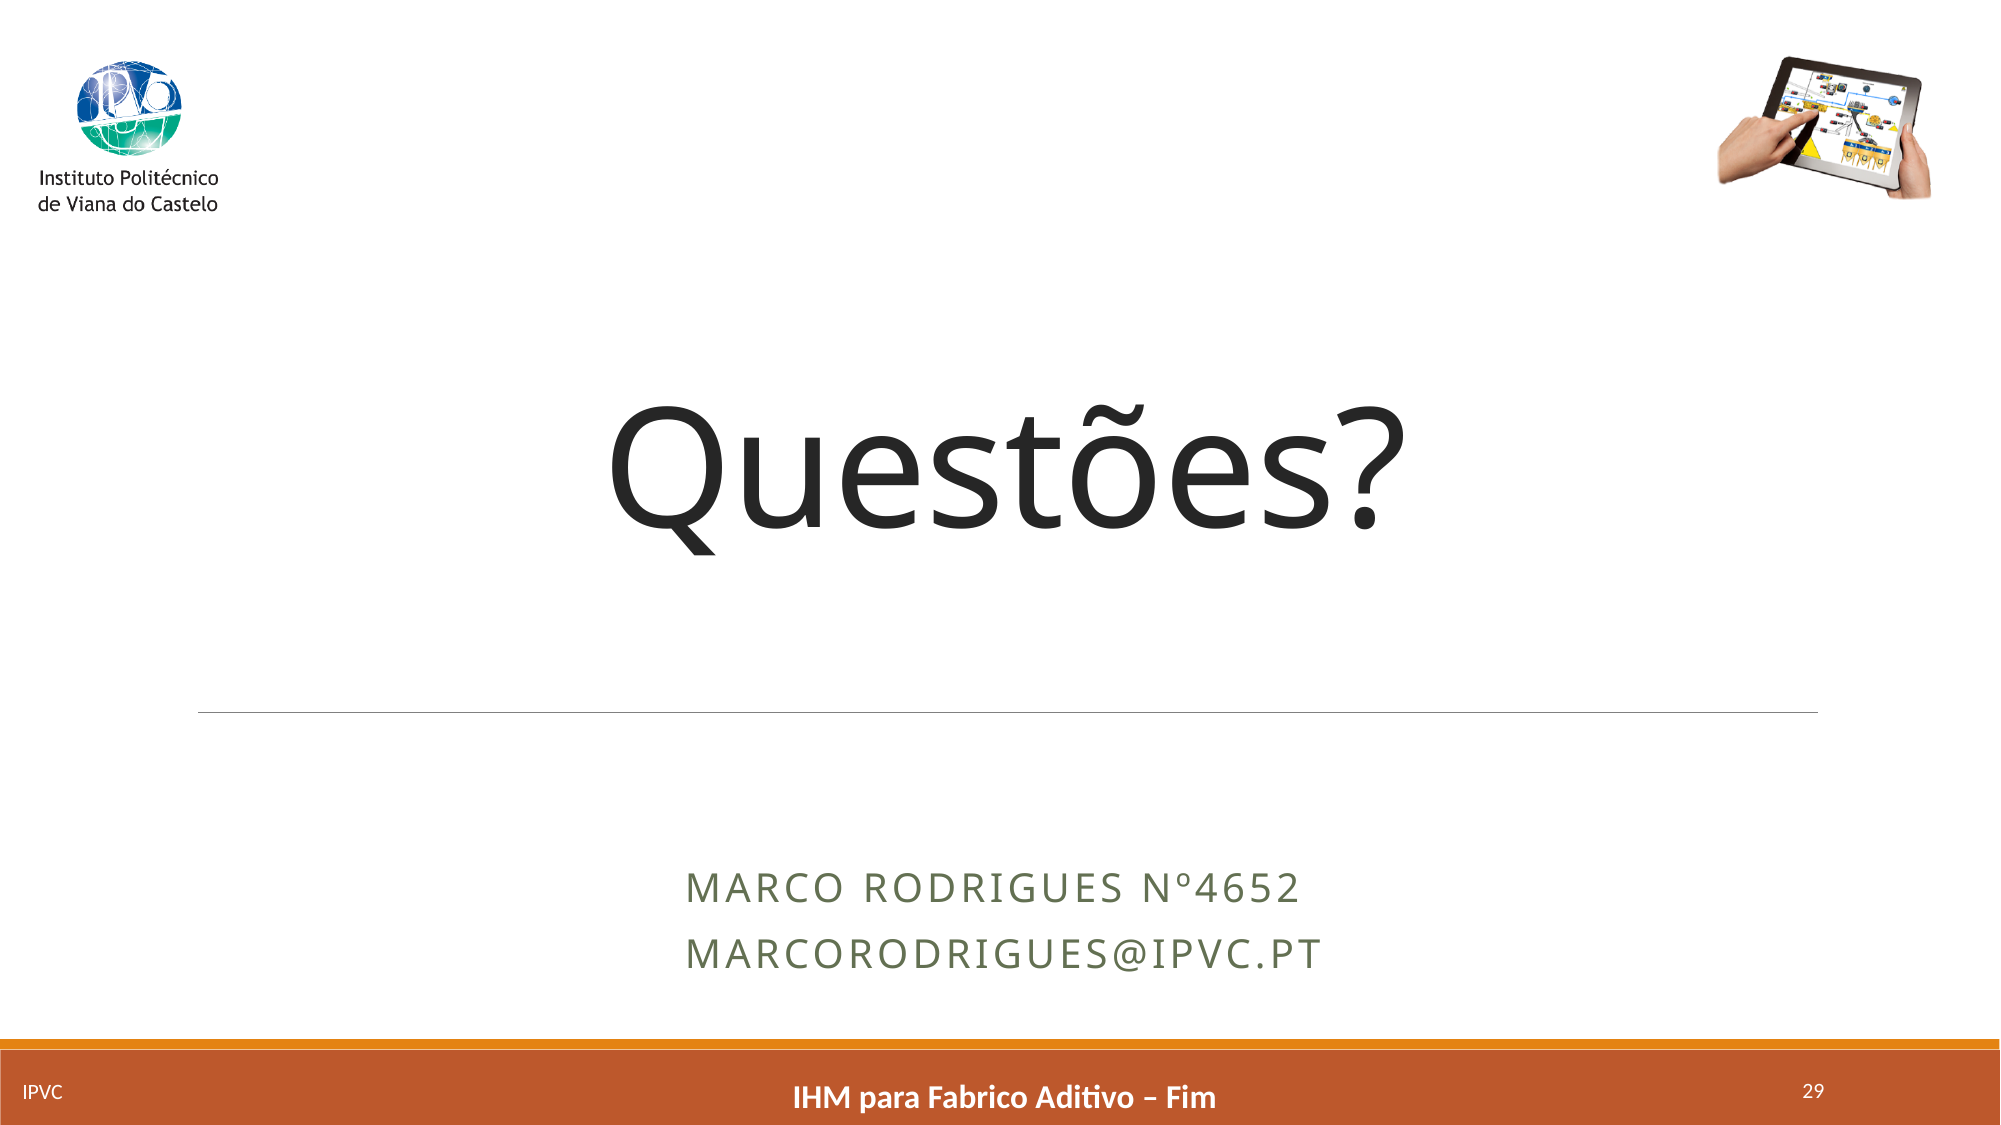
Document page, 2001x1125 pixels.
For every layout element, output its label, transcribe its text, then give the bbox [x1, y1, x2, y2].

picture [1716, 48, 1944, 201]
slide_number 29 [1624, 1059, 1840, 1120]
text_box IHM para Fabrico Aditivo – Fim [641, 1065, 1369, 1125]
subtitle Marco rodrigues nº4652 marcorodrigues@ipvc.pt [669, 656, 1340, 1006]
picture [0, 48, 256, 221]
title Questões? [180, 330, 1830, 569]
text_box IPVC [0, 1060, 78, 1121]
